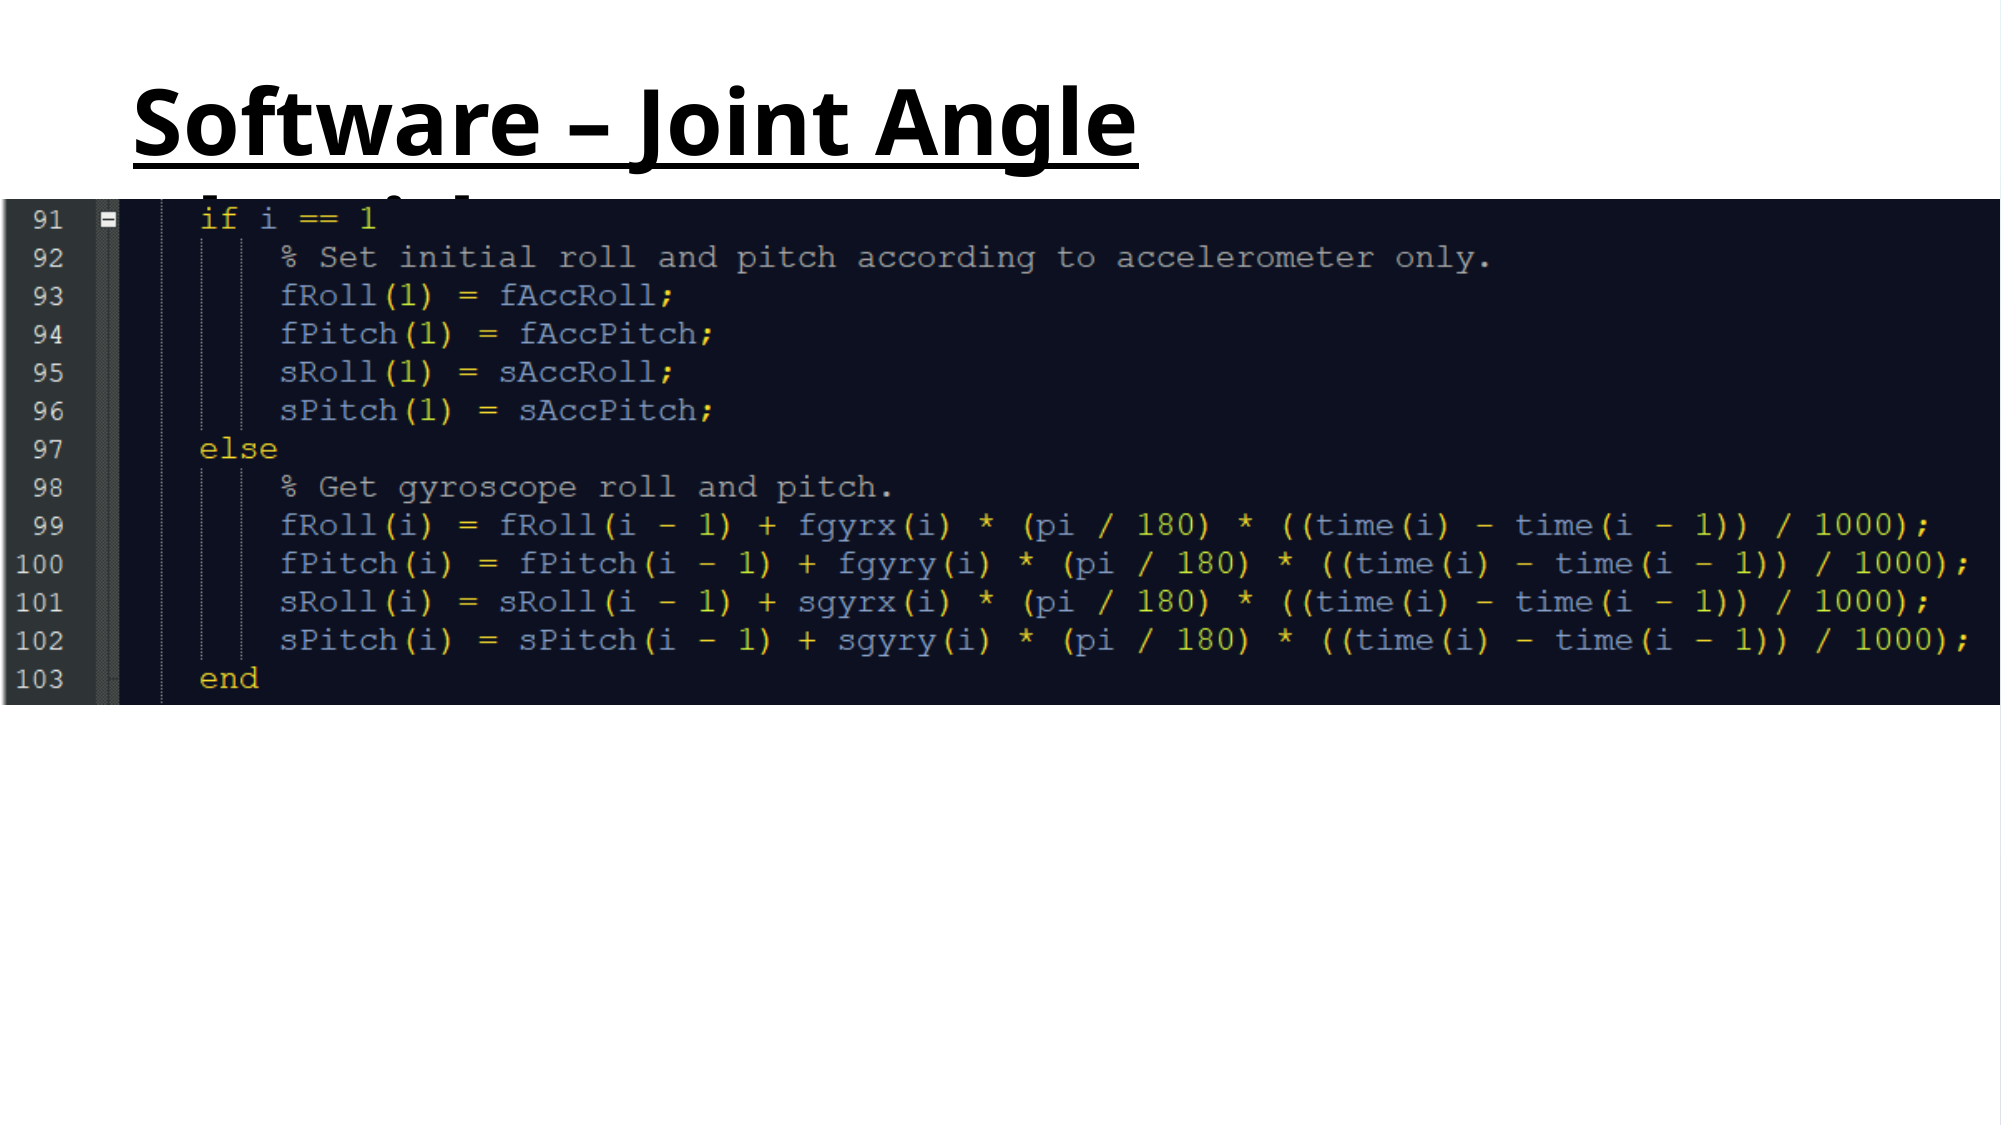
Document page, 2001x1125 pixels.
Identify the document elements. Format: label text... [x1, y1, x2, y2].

picture [0, 199, 2000, 705]
text_box [0, 0, 2000, 199]
text_box Software – Joint Angle Algorithm [118, 56, 1490, 199]
text_box [0, 705, 2000, 1125]
